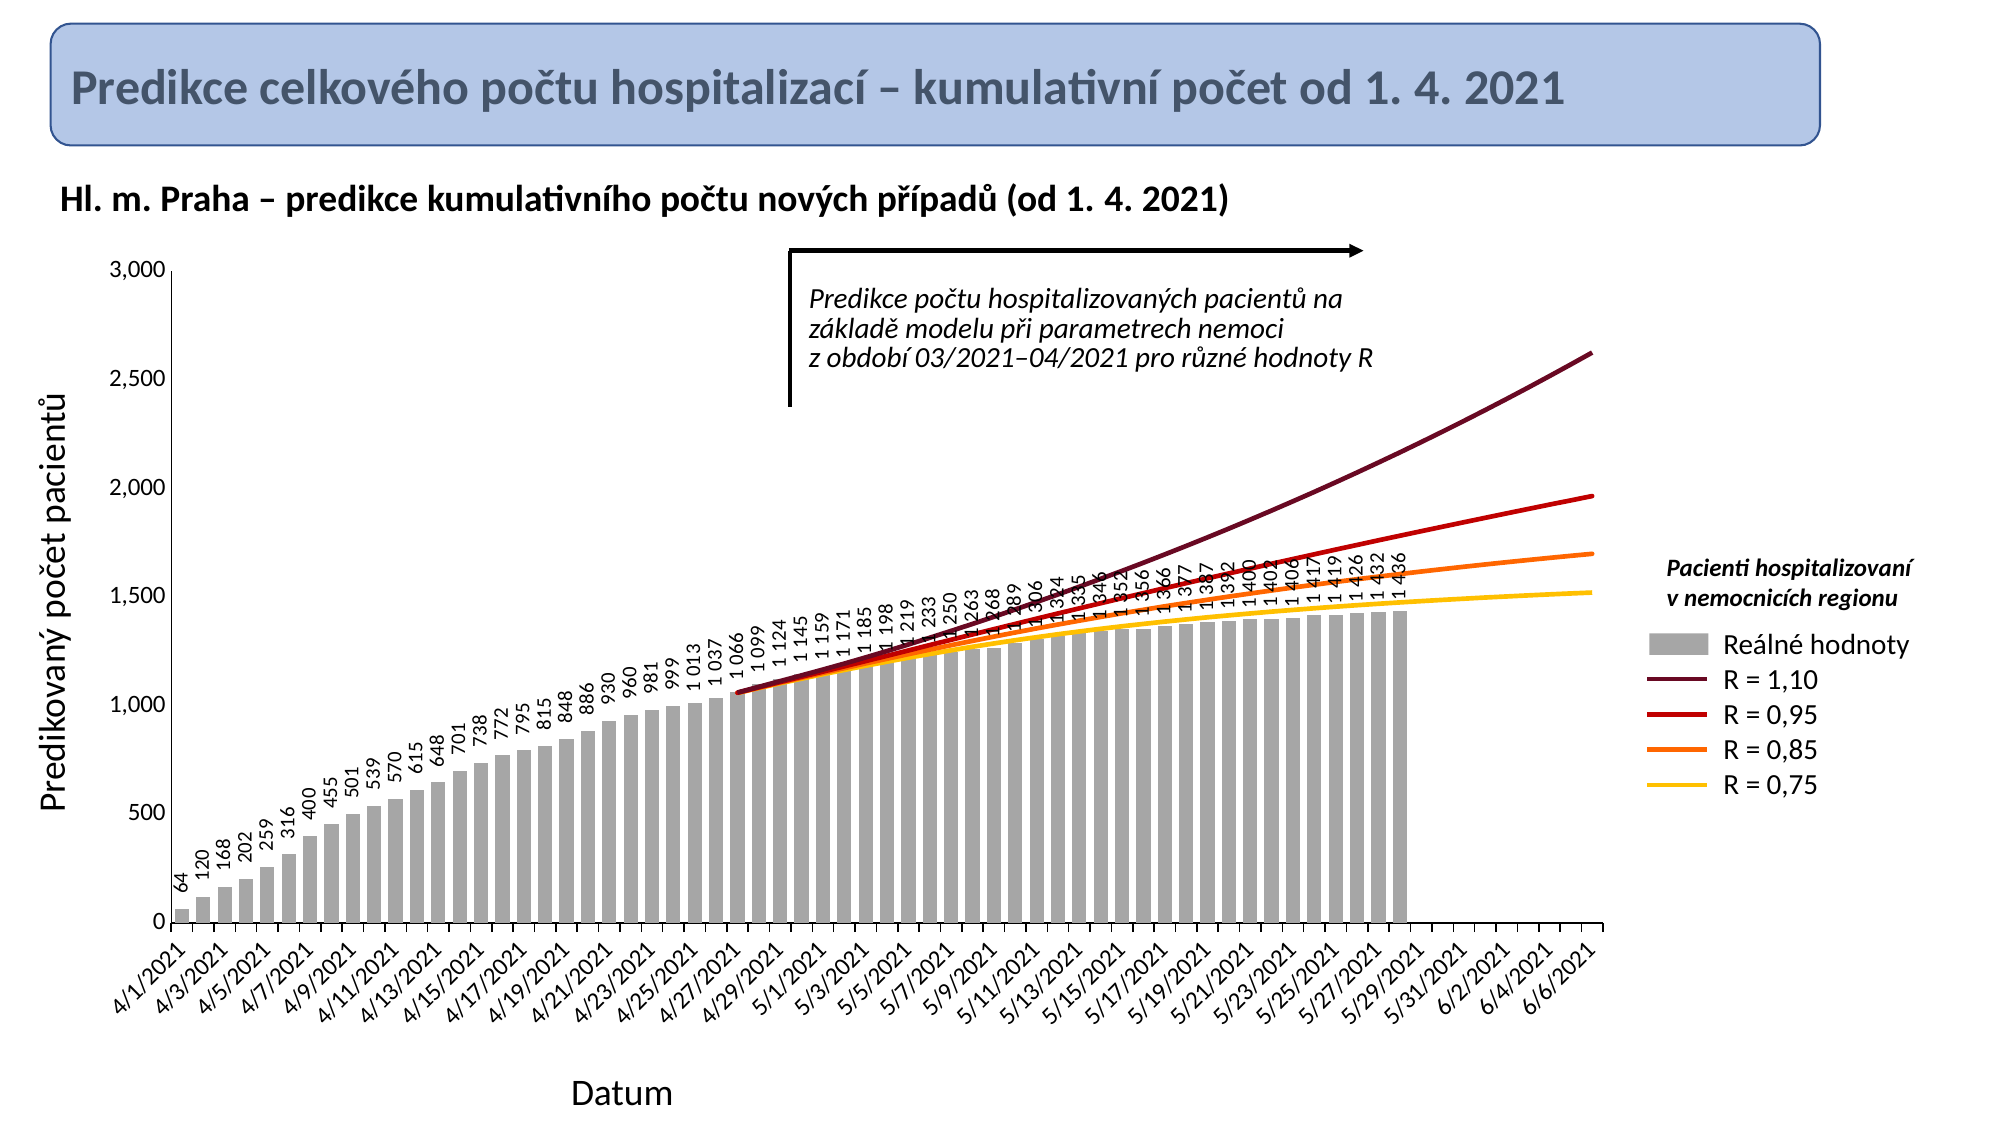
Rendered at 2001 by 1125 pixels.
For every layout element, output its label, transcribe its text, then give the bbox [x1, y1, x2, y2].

text_box Predikovaný počet pacientů [19, 377, 63, 828]
text_box Hl. m. Praha – predikce kumulativního počtu nových případů (od 1. 4. 2021) [45, 167, 1474, 227]
chart [63, 245, 2000, 1067]
text_box Predikce celkového počtu hospitalizací – kumulativní počet od 1. 4. 2021 [49, 22, 1822, 147]
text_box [1647, 618, 1960, 810]
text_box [788, 250, 1364, 407]
text_box Datum [556, 1067, 689, 1121]
